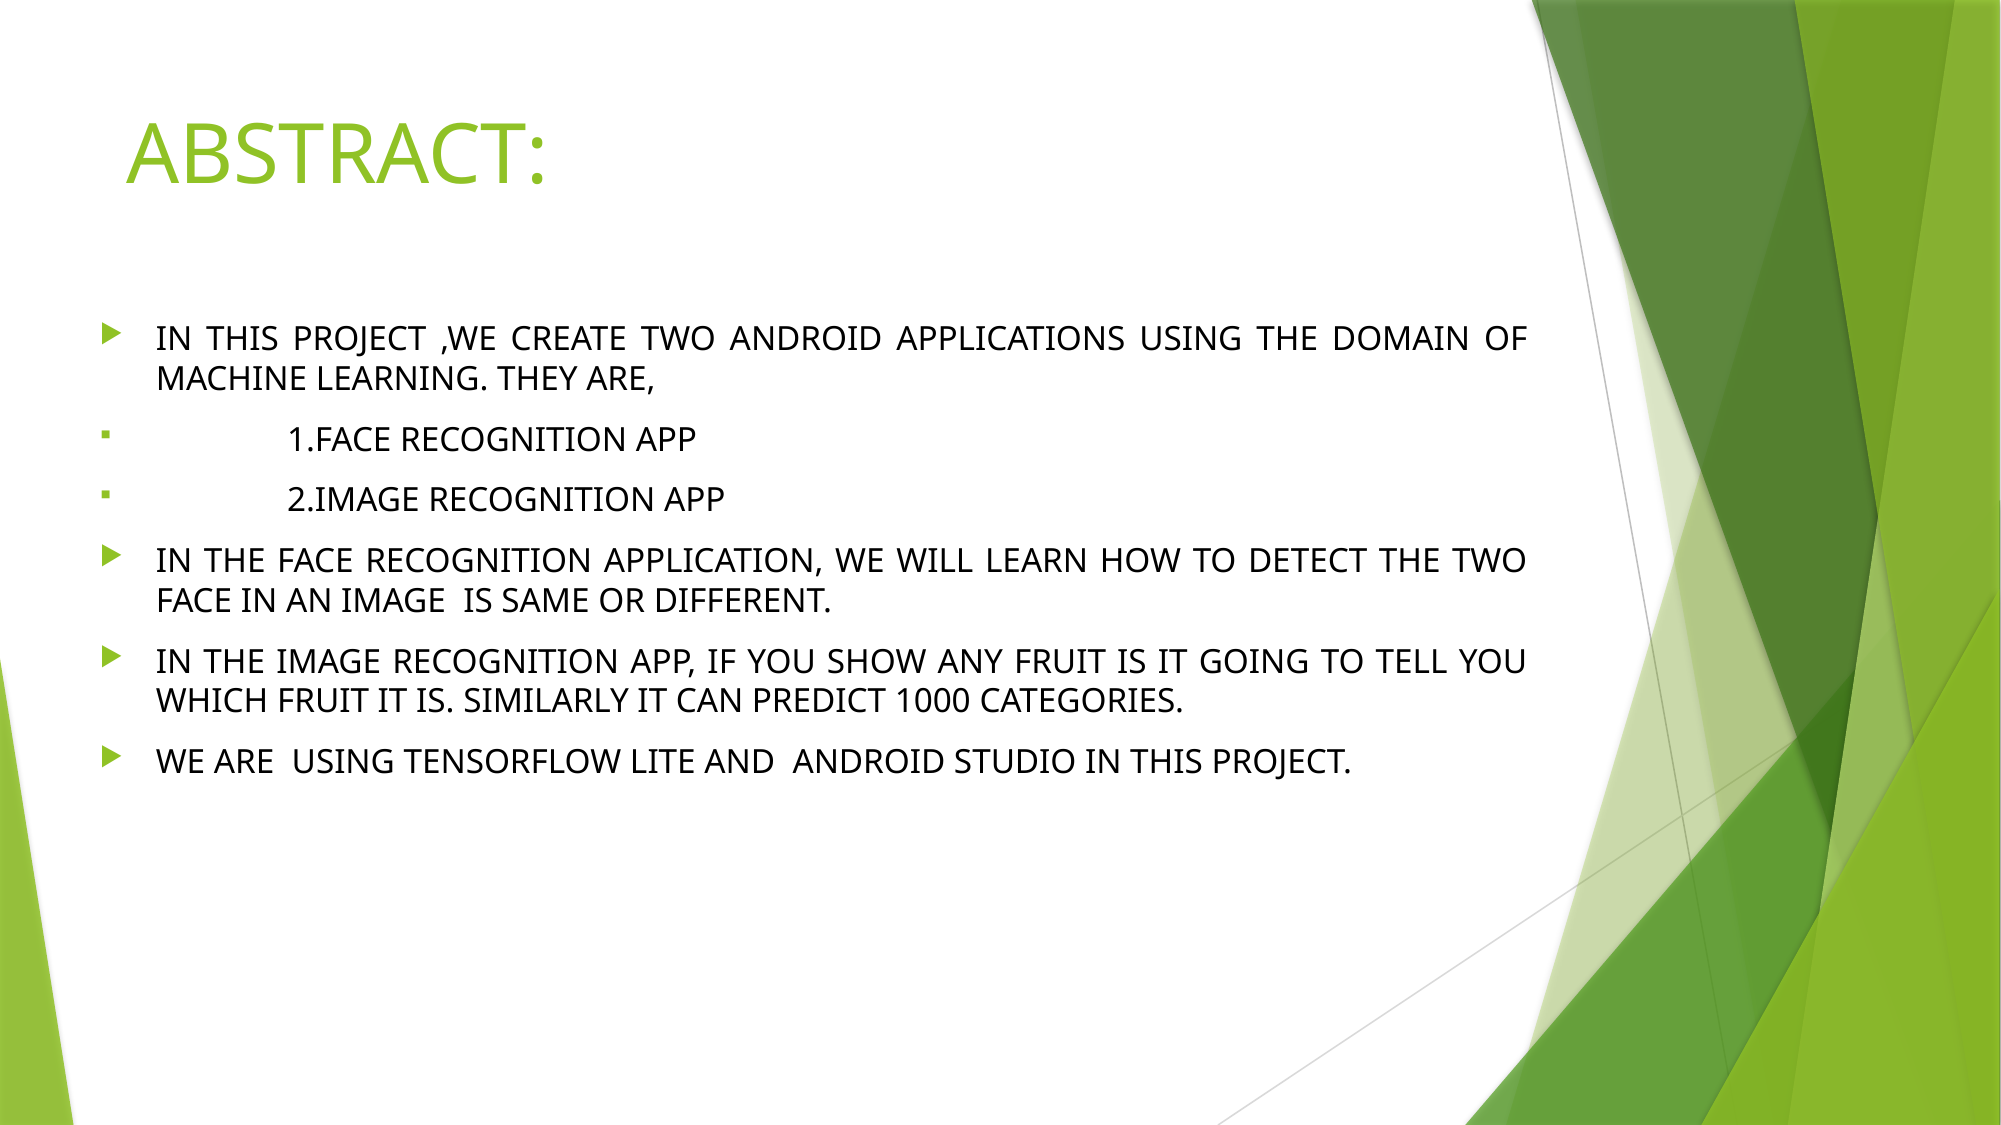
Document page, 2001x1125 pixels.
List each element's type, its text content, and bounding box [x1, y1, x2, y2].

list In this Project ,We Create TWO Android applications using the domain of Machine learning. They are, 1.Face Recognition App 2.Image RECOGNITION App In the Face Recognition application, we will learn how to DETECT THE TWO FACE IN AN IMAGE IS SAME OR DIFFERENT. In the Image Recognition App, if you show any fruit is it going to tell you which fruit it is. Similarly it can predict 1000 categories. WE ARE using TensorFlow Lite AND Android Studio IN THIS PROJECT. [84, 309, 1545, 930]
title ABSTRACT: [111, 93, 1522, 309]
